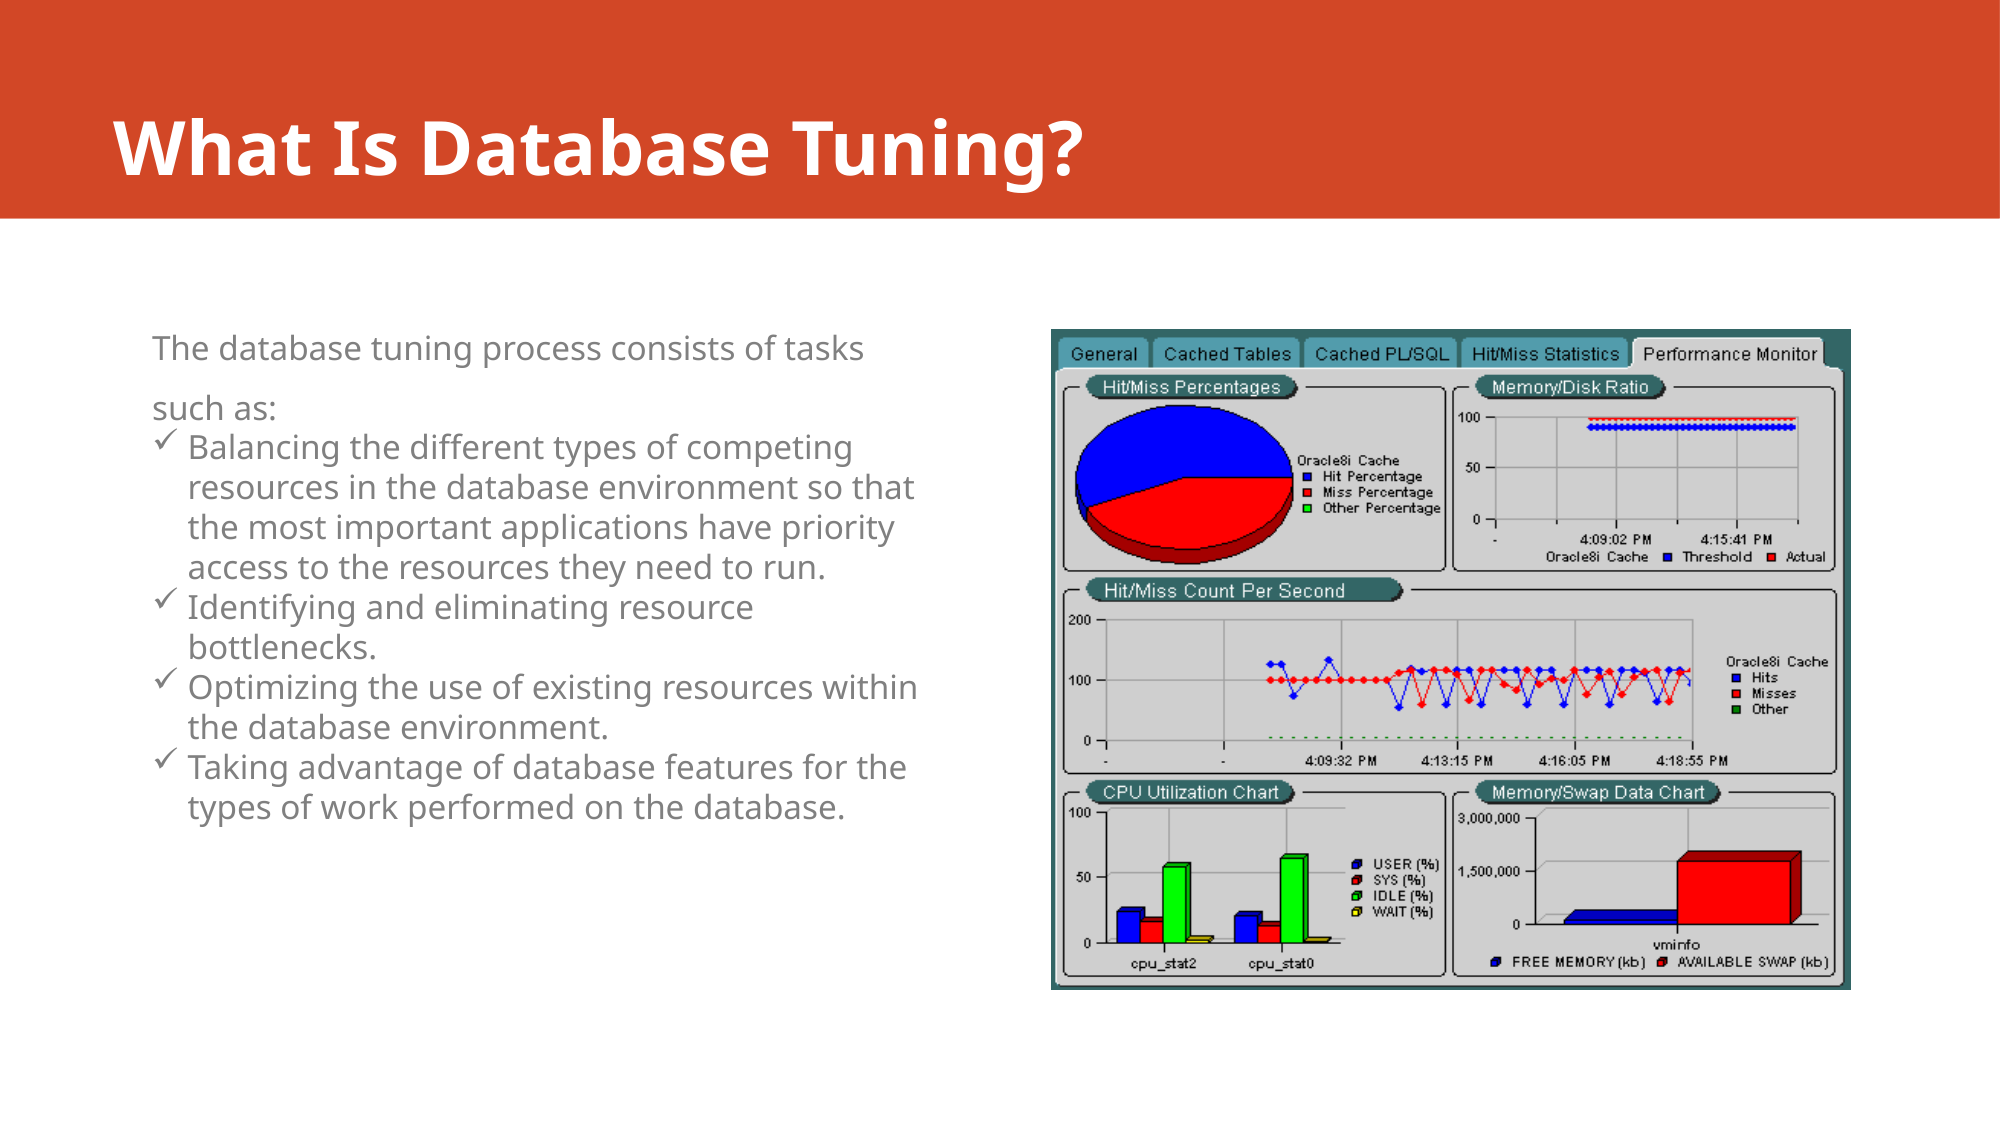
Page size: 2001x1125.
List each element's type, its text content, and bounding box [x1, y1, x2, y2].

picture [1051, 329, 1851, 990]
text_box The database tuning process consists of tasks such as: Balancing the different types of competing resources in the database environment so that the most important applications have priority access to the resources they need to run. Identifying and eliminating resource bottlenecks. Optimizing the use of existing resources within the database environment. Taking advantage of database features for the types of work performed on the database. [137, 299, 938, 1029]
text_box What Is Database Tuning? [99, 0, 1863, 199]
